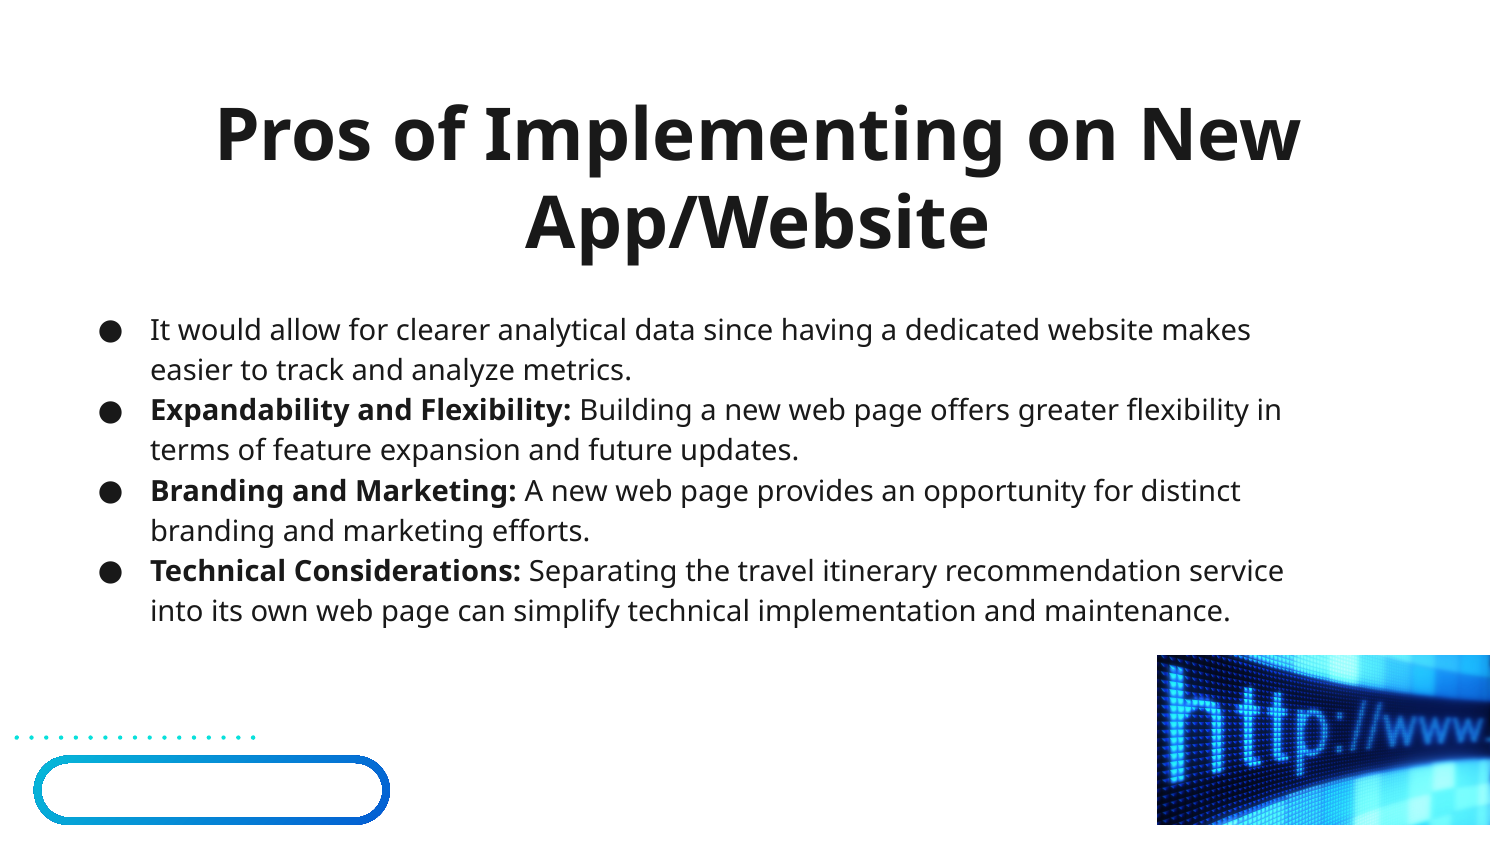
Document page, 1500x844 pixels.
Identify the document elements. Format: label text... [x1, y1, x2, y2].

picture [1157, 655, 1490, 826]
subtitle It would allow for clearer analytical data since having a dedicated website makes easier to track and analyze metrics. Expandability and Flexibility: Building a new web page offers greater flexibility in terms of feature expansion and future updates. Branding and Marketing: A new web page provides an opportunity for distinct branding and marketing efforts. Technical Considerations: Separating the travel itinerary recommendation service into its own web page can simplify technical implementation and maintenance. [60, 229, 1341, 717]
title Pros of Implementing on New App/Website [118, 72, 1399, 230]
